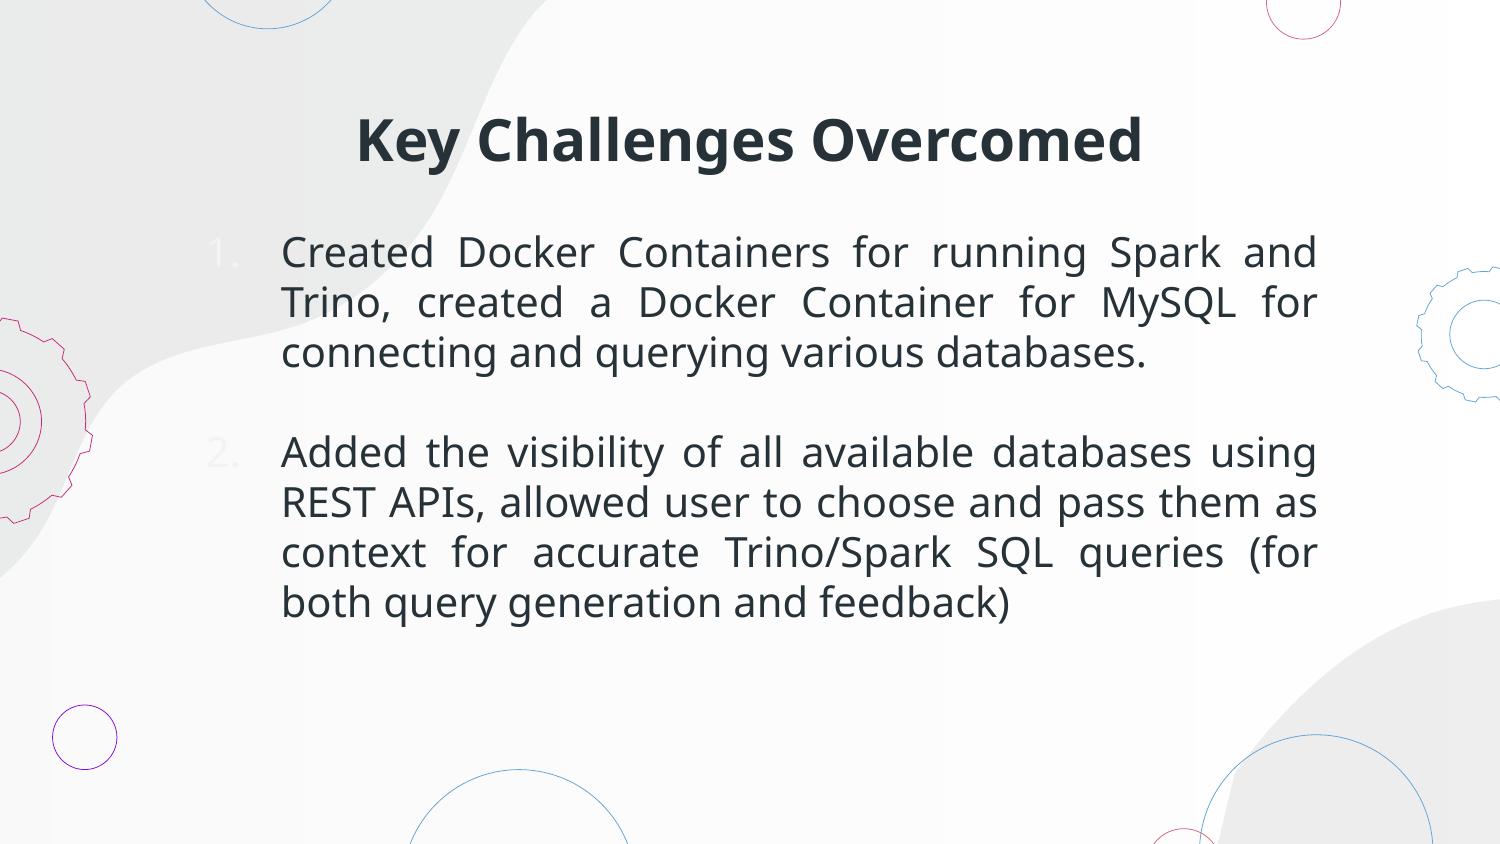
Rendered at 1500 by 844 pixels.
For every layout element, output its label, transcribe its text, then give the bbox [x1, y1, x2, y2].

subtitle Created Docker Containers for running Spark and Trino, created a Docker Container for MySQL for connecting and querying various databases. Added the visibility of all available databases using REST APIs, allowed user to choose and pass them as context for accurate Trino/Spark SQL queries (for both query generation and feedback) [172, 211, 1334, 692]
title Key Challenges Overcomed [116, 107, 1383, 168]
